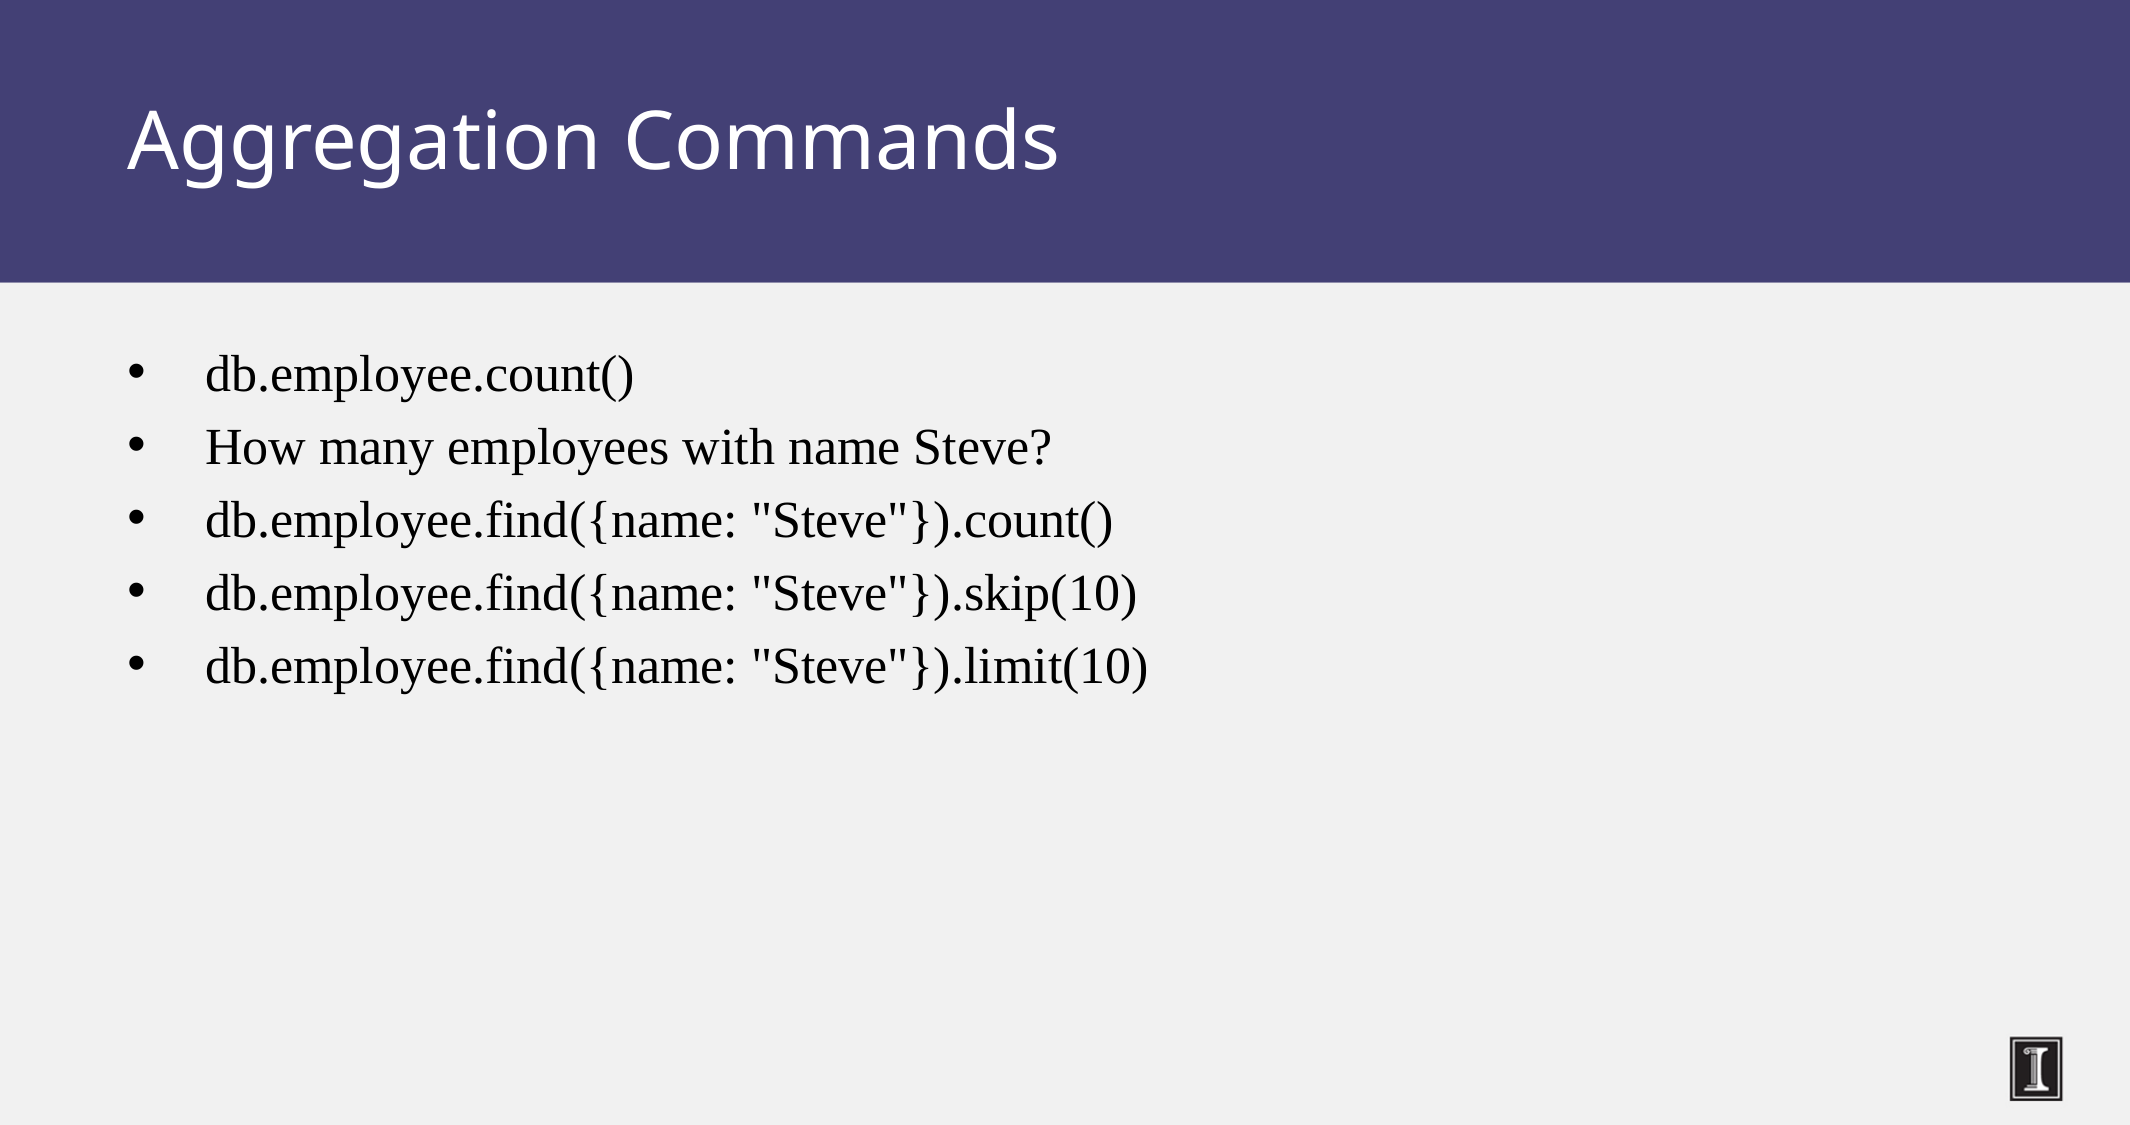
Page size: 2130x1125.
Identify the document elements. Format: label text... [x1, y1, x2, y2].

list db.employee.count() How many employees with name Steve? db.employee.find({name: "Steve"}).count() db.employee.find({name: "Steve"}).skip(10) db.employee.find({name: "Steve"}).limit(10) [106, 329, 1261, 1030]
title Aggregation Commands [106, 45, 2059, 230]
picture [0, 0, 2130, 1125]
